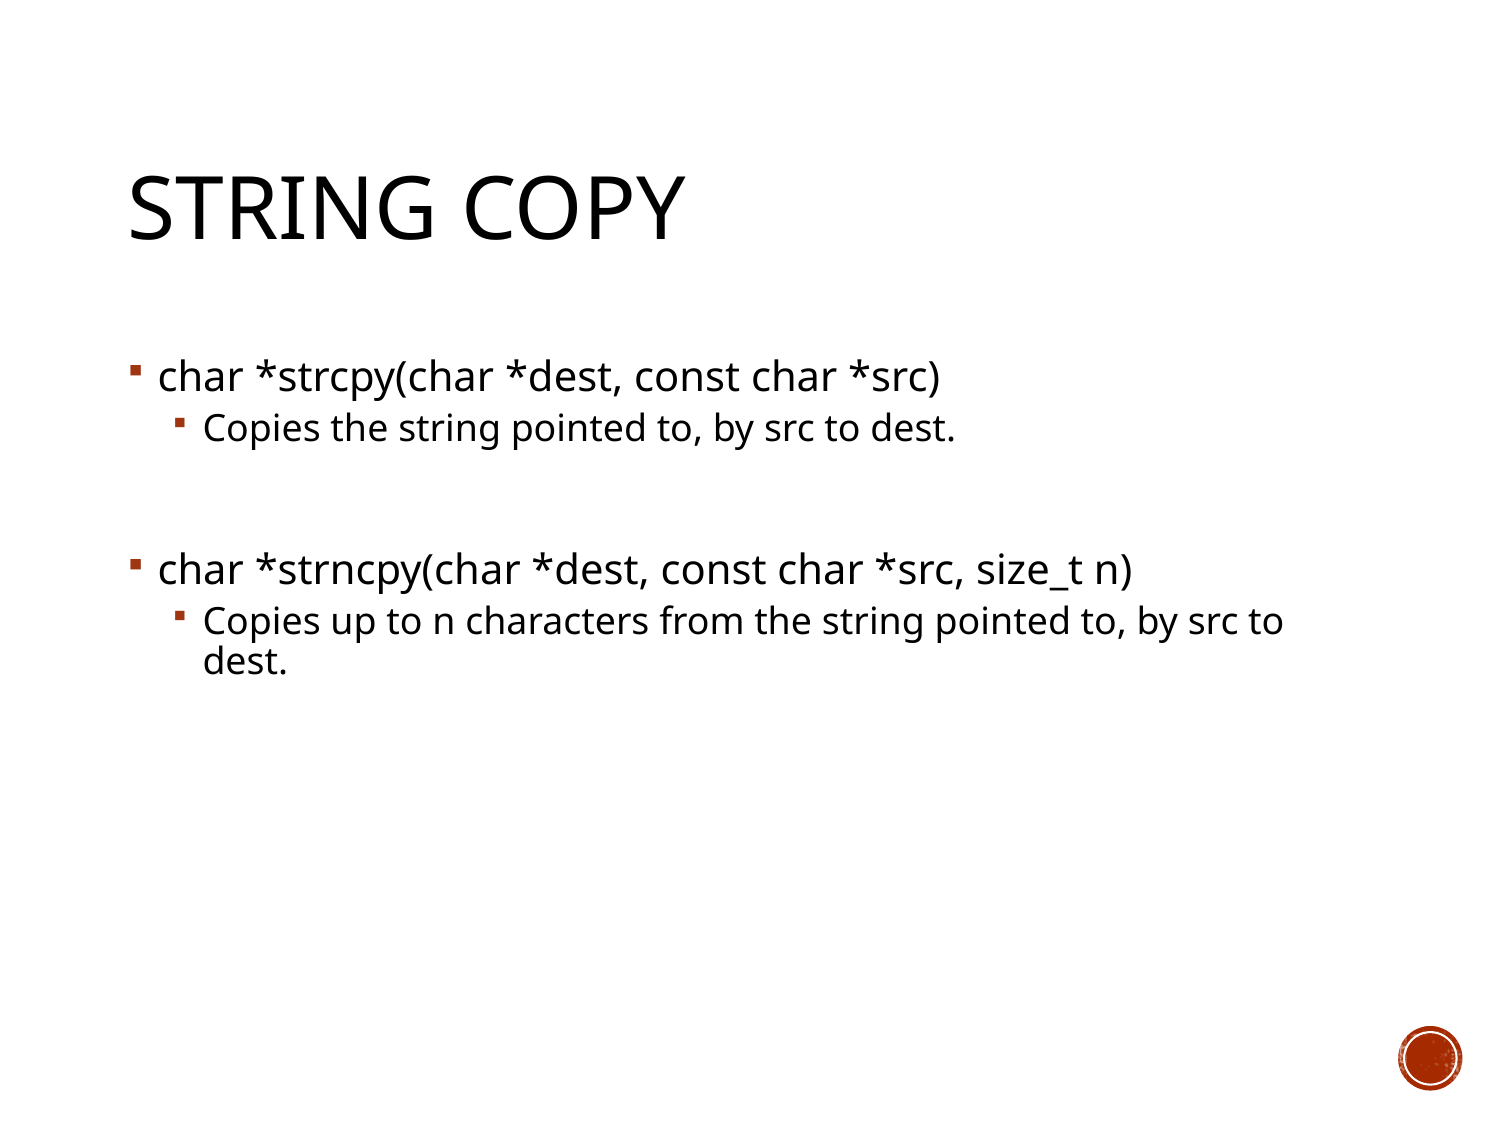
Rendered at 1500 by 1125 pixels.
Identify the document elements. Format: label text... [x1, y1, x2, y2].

list char *strcpy(char *dest, const char *src) Copies the string pointed to, by src to dest. char *strncpy(char *dest, const char *src, size_t n) Copies up to n characters from the string pointed to, by src to dest. [112, 348, 1388, 1013]
title String Copy [112, 79, 1388, 344]
